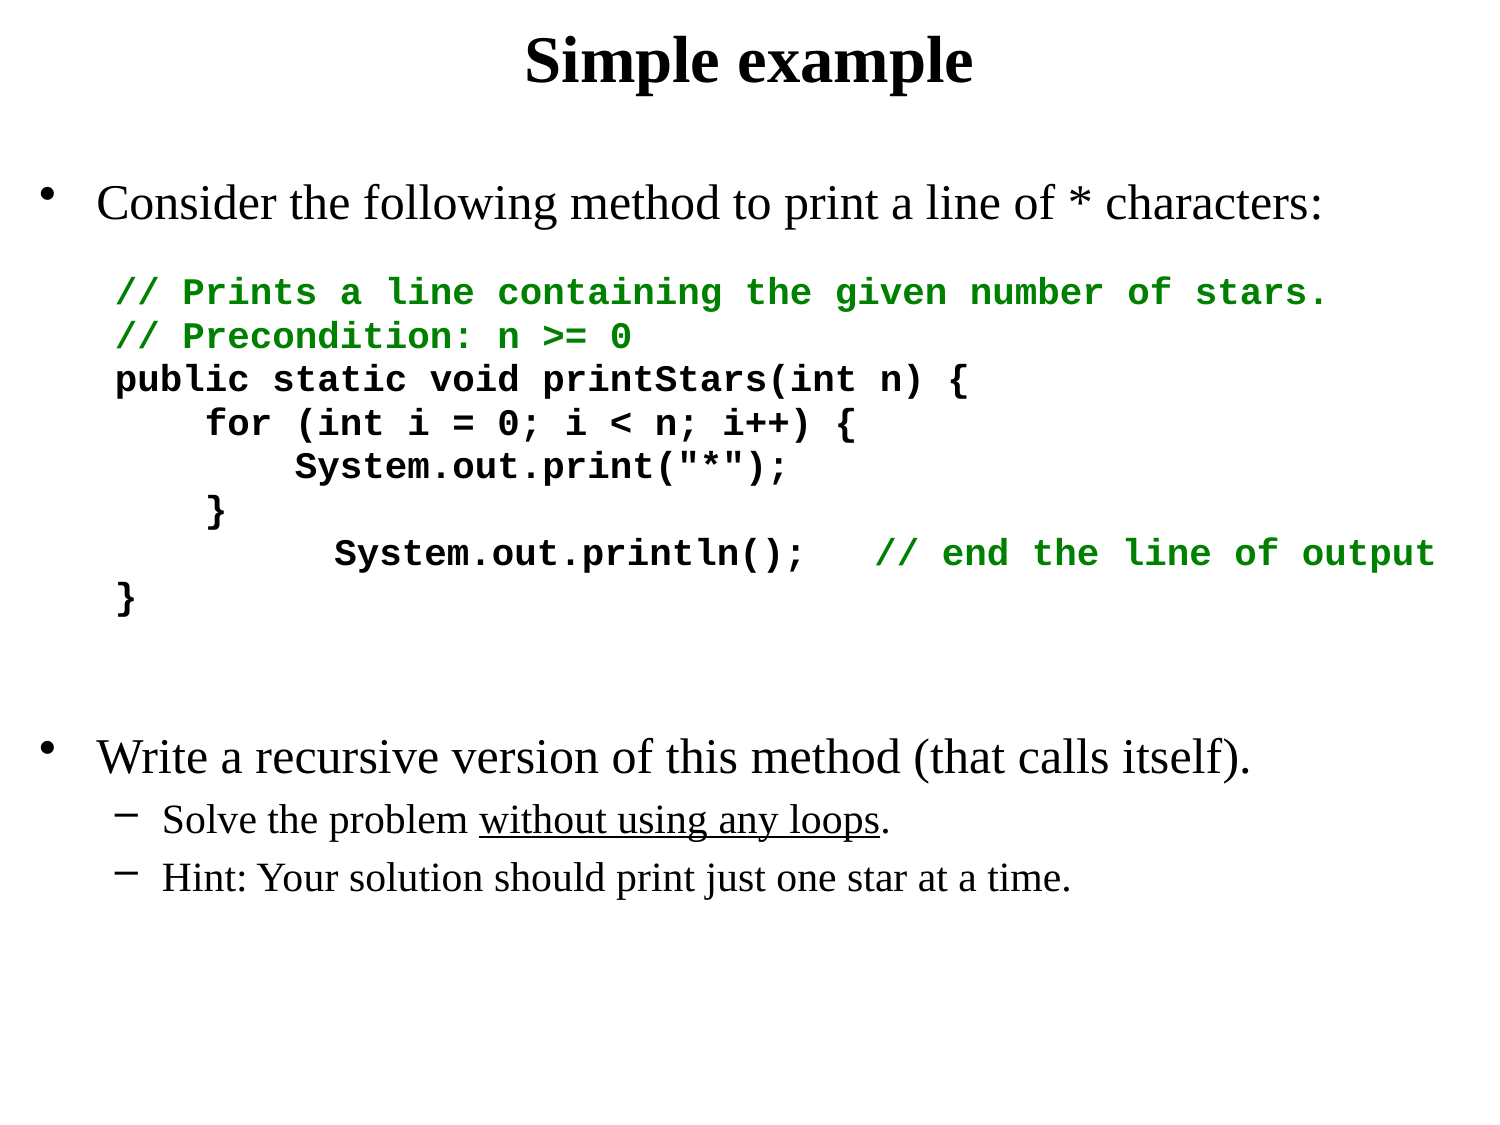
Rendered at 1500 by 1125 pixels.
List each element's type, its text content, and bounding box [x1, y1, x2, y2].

list Consider the following method to print a line of * characters: // Prints a line containing the given number of stars. // Precondition: n >= 0 public static void printStars(int n) { for (int i = 0; i < n; i++) { System.out.print("*"); } System.out.println(); // end the line of output } Write a recursive version of this method (that calls itself). Solve the problem without using any loops. Hint: Your solution should print just one star at a time. [24, 162, 1500, 1013]
title Simple example [0, 0, 1500, 113]
